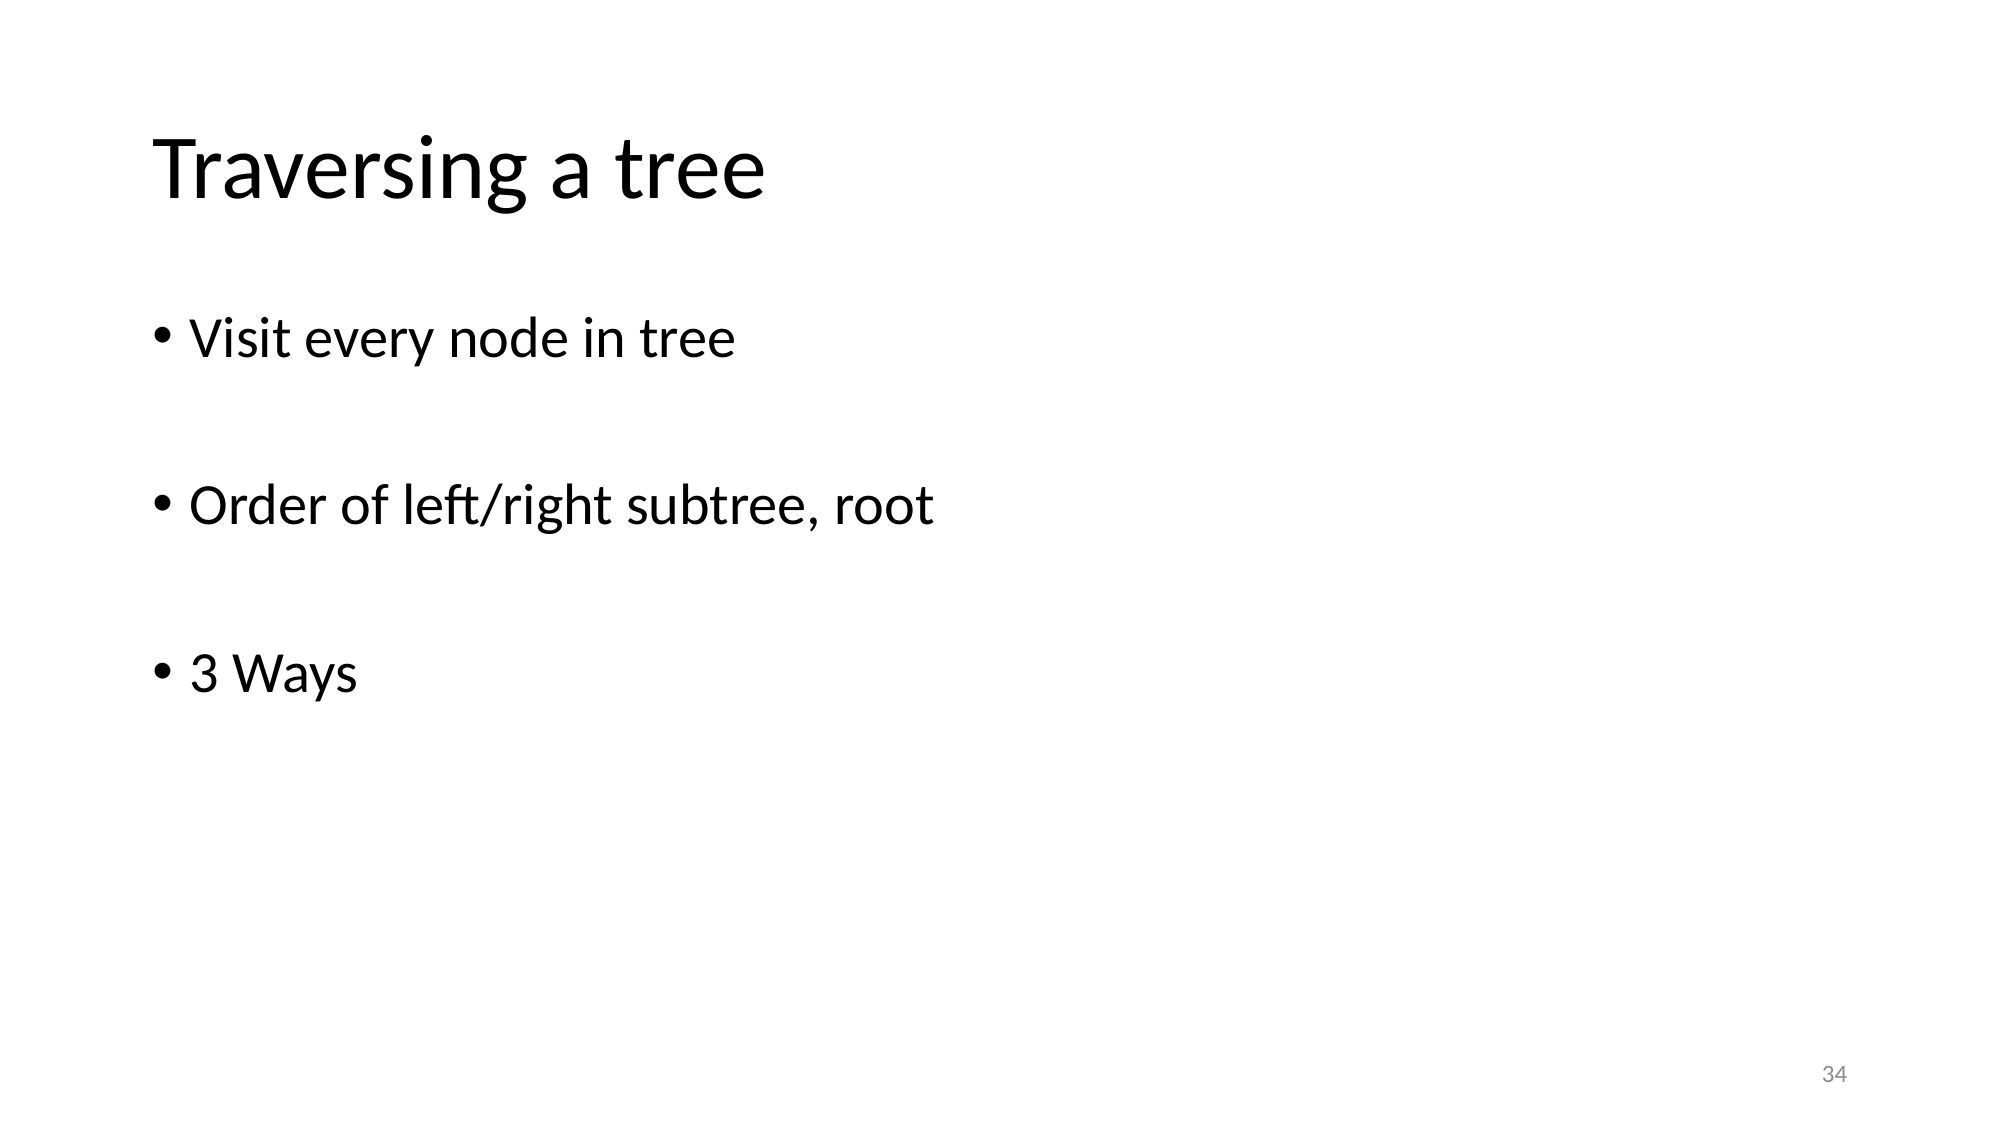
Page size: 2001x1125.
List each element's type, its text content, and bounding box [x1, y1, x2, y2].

title Traversing a tree [137, 59, 1863, 278]
list Visit every node in tree Order of left/right subtree, root 3 Ways [137, 299, 1863, 1014]
slide_number 34 [1412, 1042, 1863, 1103]
